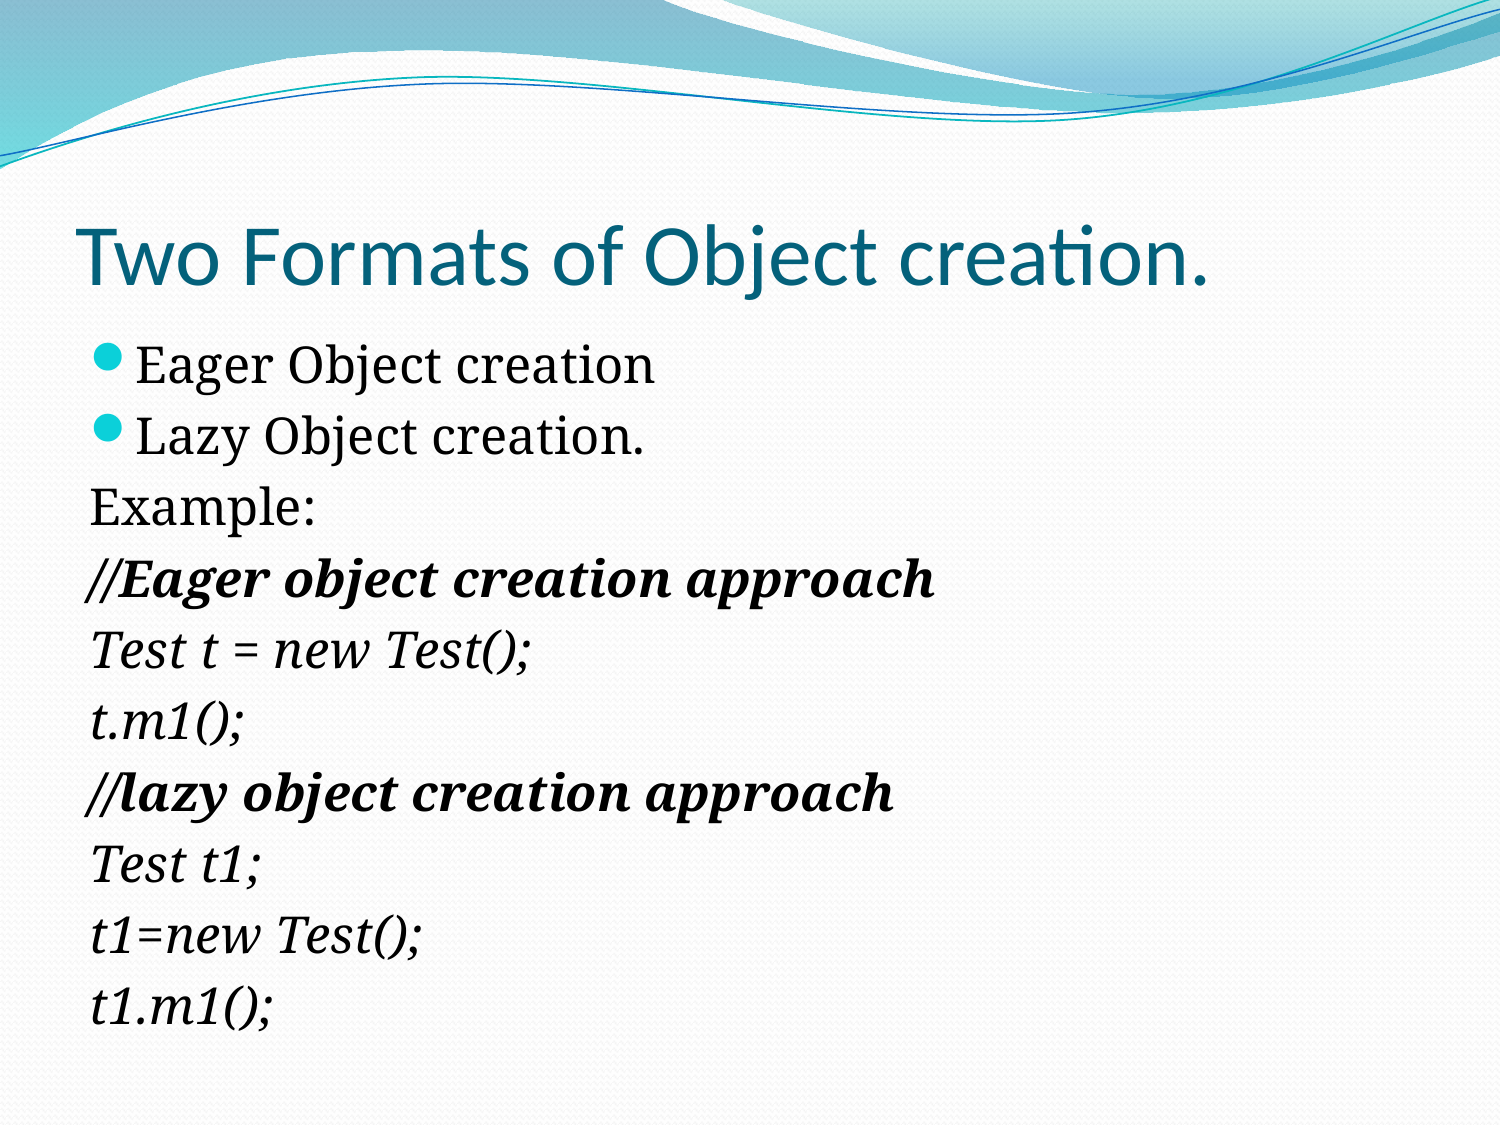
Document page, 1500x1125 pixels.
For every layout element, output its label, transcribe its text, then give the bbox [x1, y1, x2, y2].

list Eager Object creation Lazy Object creation. Example: //Eager object creation approach Test t = new Test(); t.m1(); //lazy object creation approach Test t1; t1=new Test(); t1.m1(); [75, 324, 1425, 1045]
title Two Formats of Object creation. [75, 115, 1425, 303]
